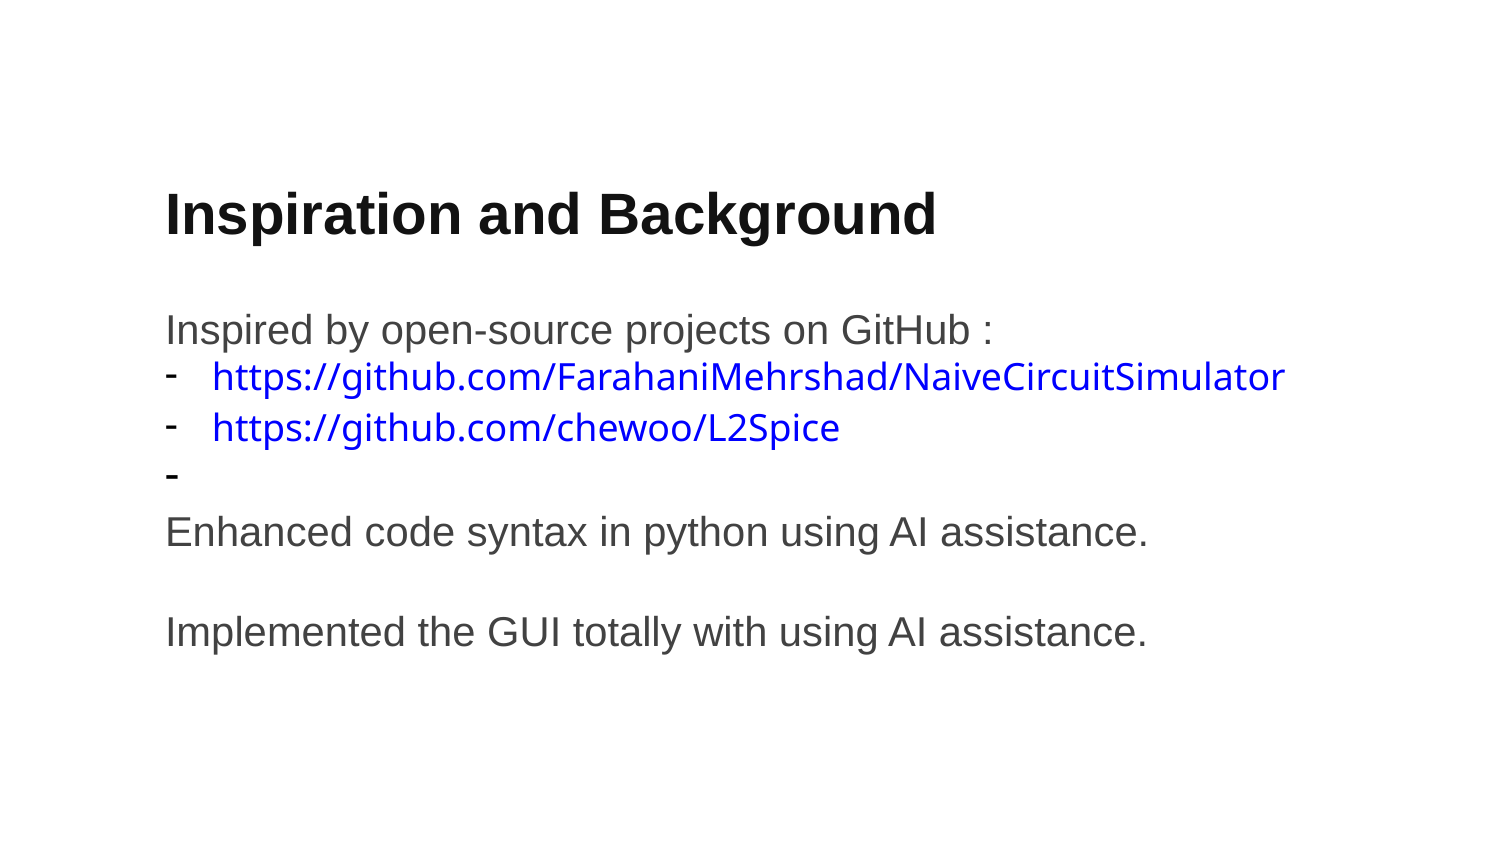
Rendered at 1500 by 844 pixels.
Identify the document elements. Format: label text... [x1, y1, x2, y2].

text_box Inspired by open-source projects on GitHub : https://github.com/FarahaniMehrshad/NaiveCircuitSimulator https://github.com/chewoo/L2Spice Enhanced code syntax in python using AI assistance. Implemented the GUI totally with using AI assistance. [149, 295, 1350, 663]
text_box Inspiration and Background [149, 168, 1350, 254]
